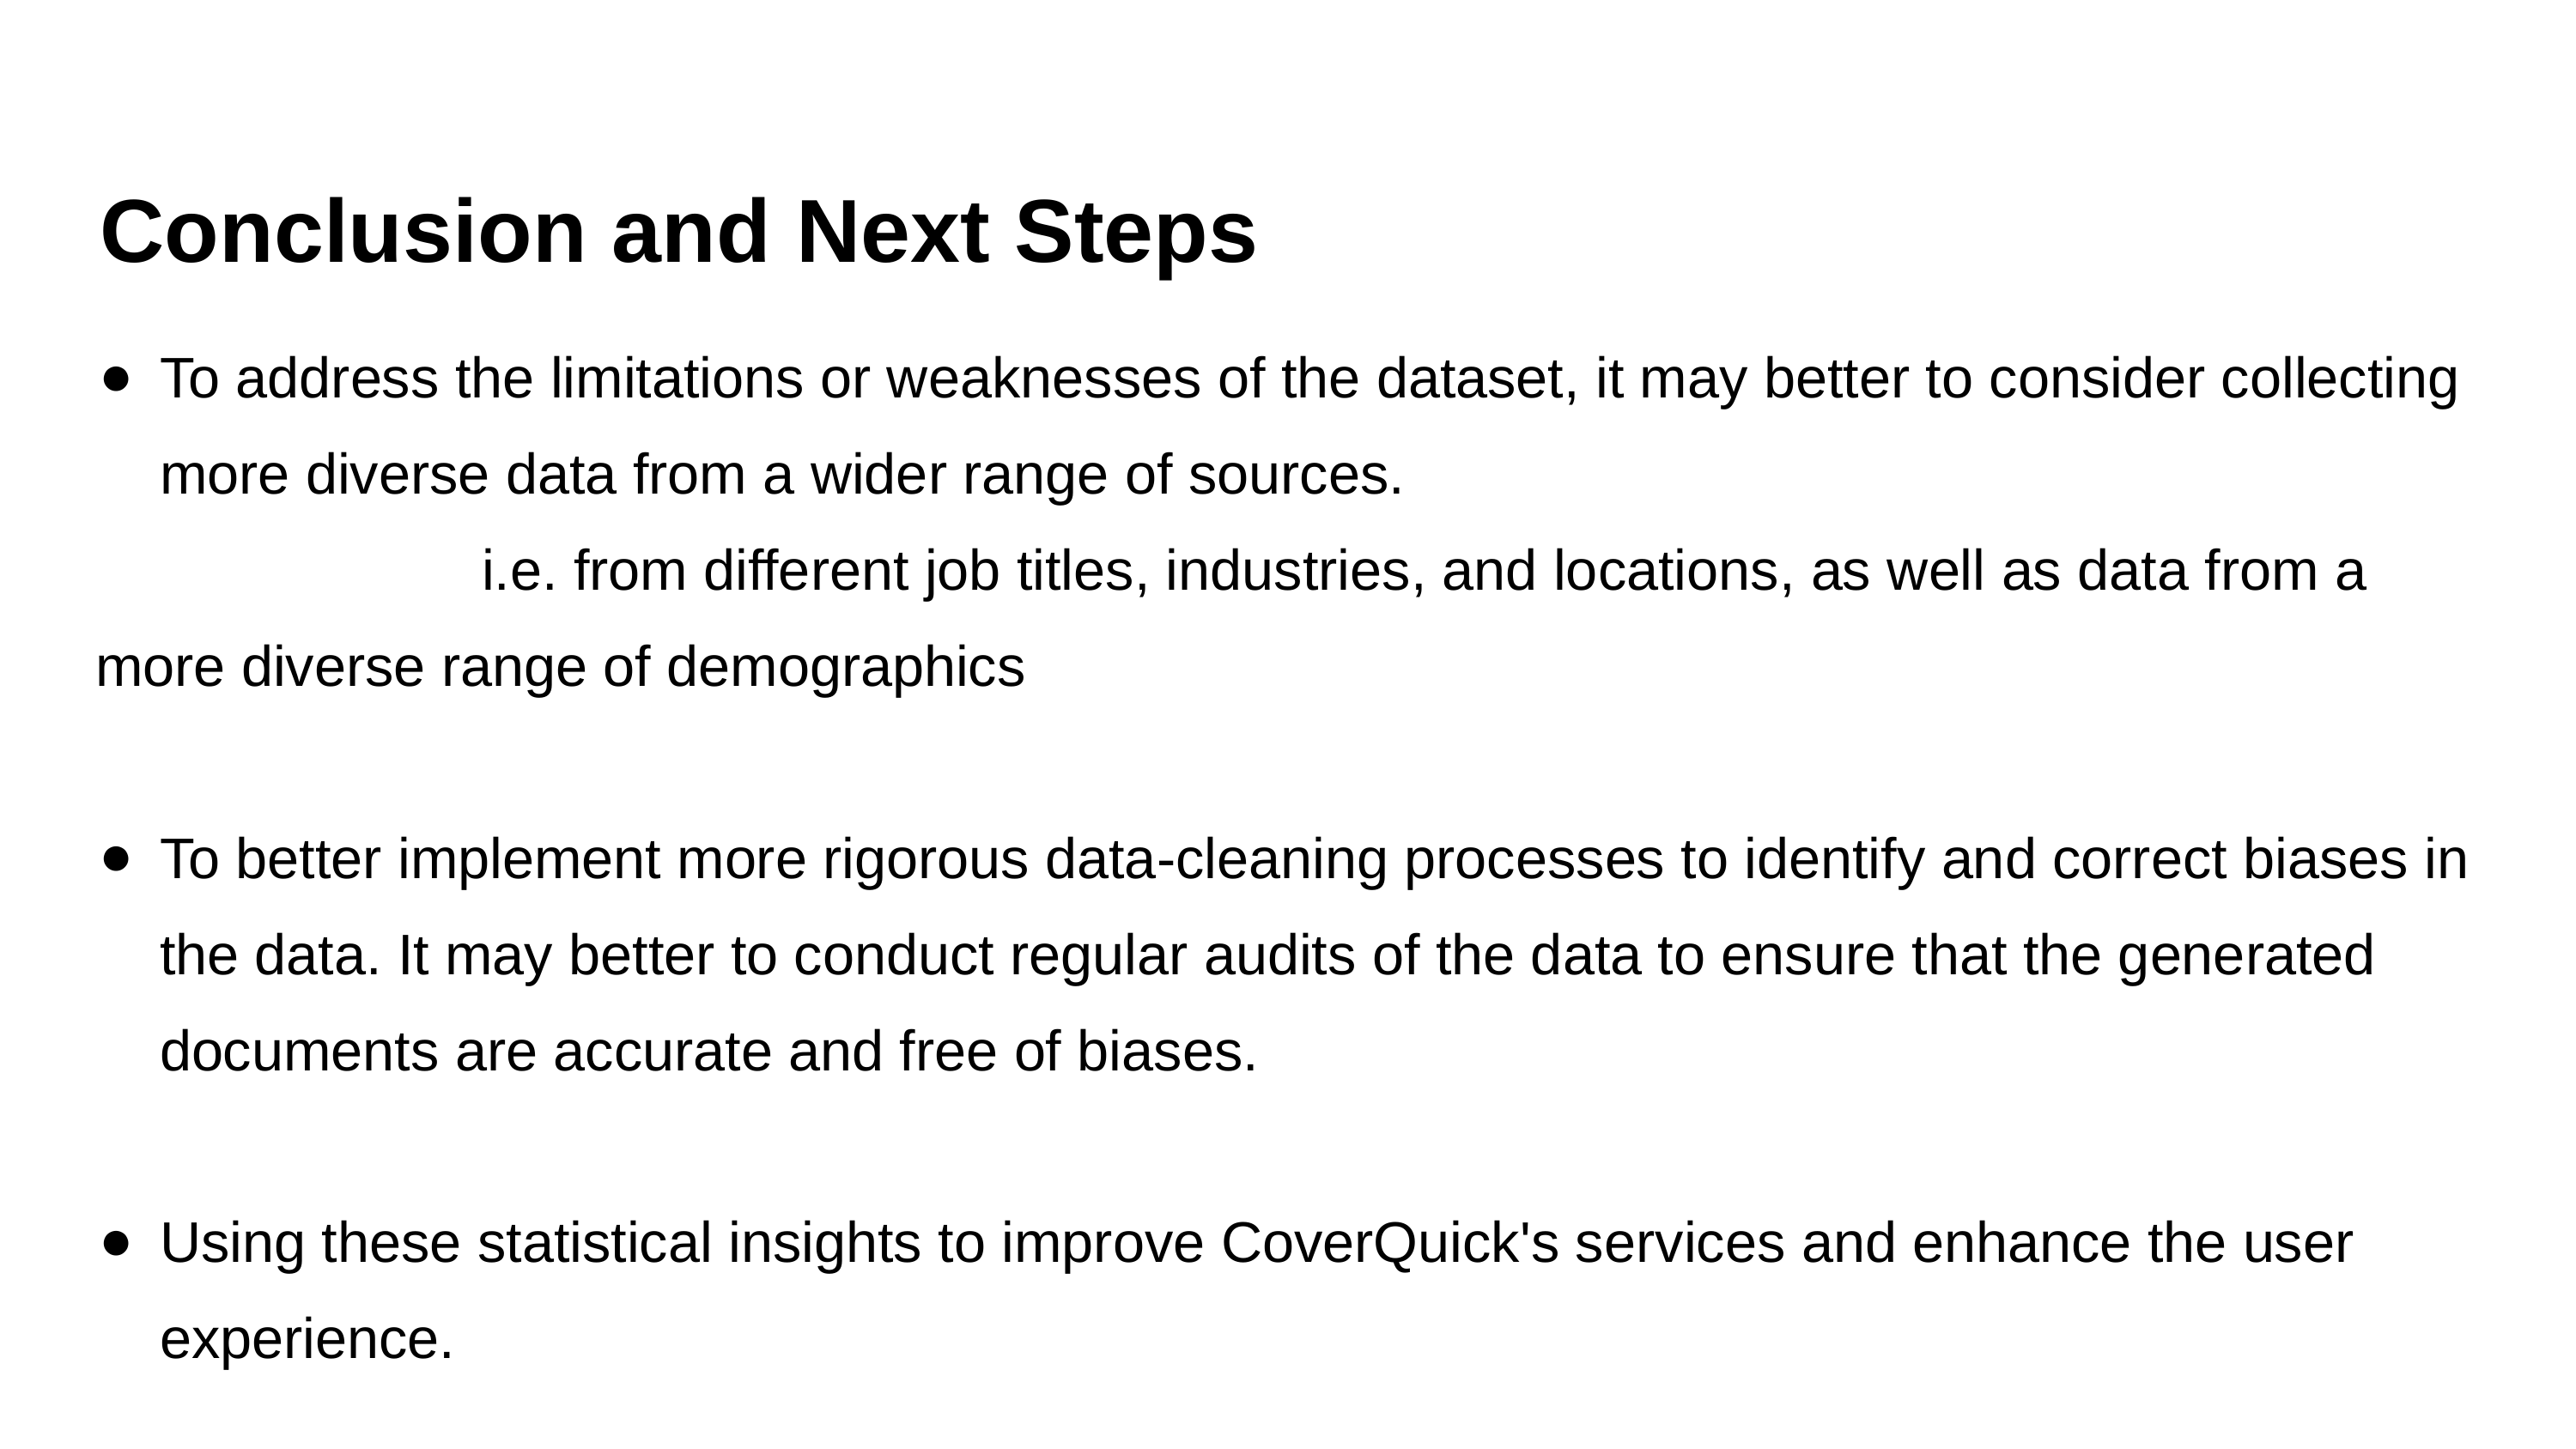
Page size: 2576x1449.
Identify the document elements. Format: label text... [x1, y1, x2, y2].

text_box Conclusion and Next Steps [100, 130, 2421, 238]
text_box To address the limitations or weaknesses of the dataset, it may better to consider collecting more diverse data from a wider range of sources. i.e. from different job titles, industries, and locations, as well as data from a more diverse range of demographics To better implement more rigorous data-cleaning processes to identify and correct biases in the data. It may better to conduct regular audits of the data to ensure that the generated documents are accurate and free of biases. Using these statistical insights to improve CoverQuick's services and enhance the user experience. [82, 238, 2523, 1370]
